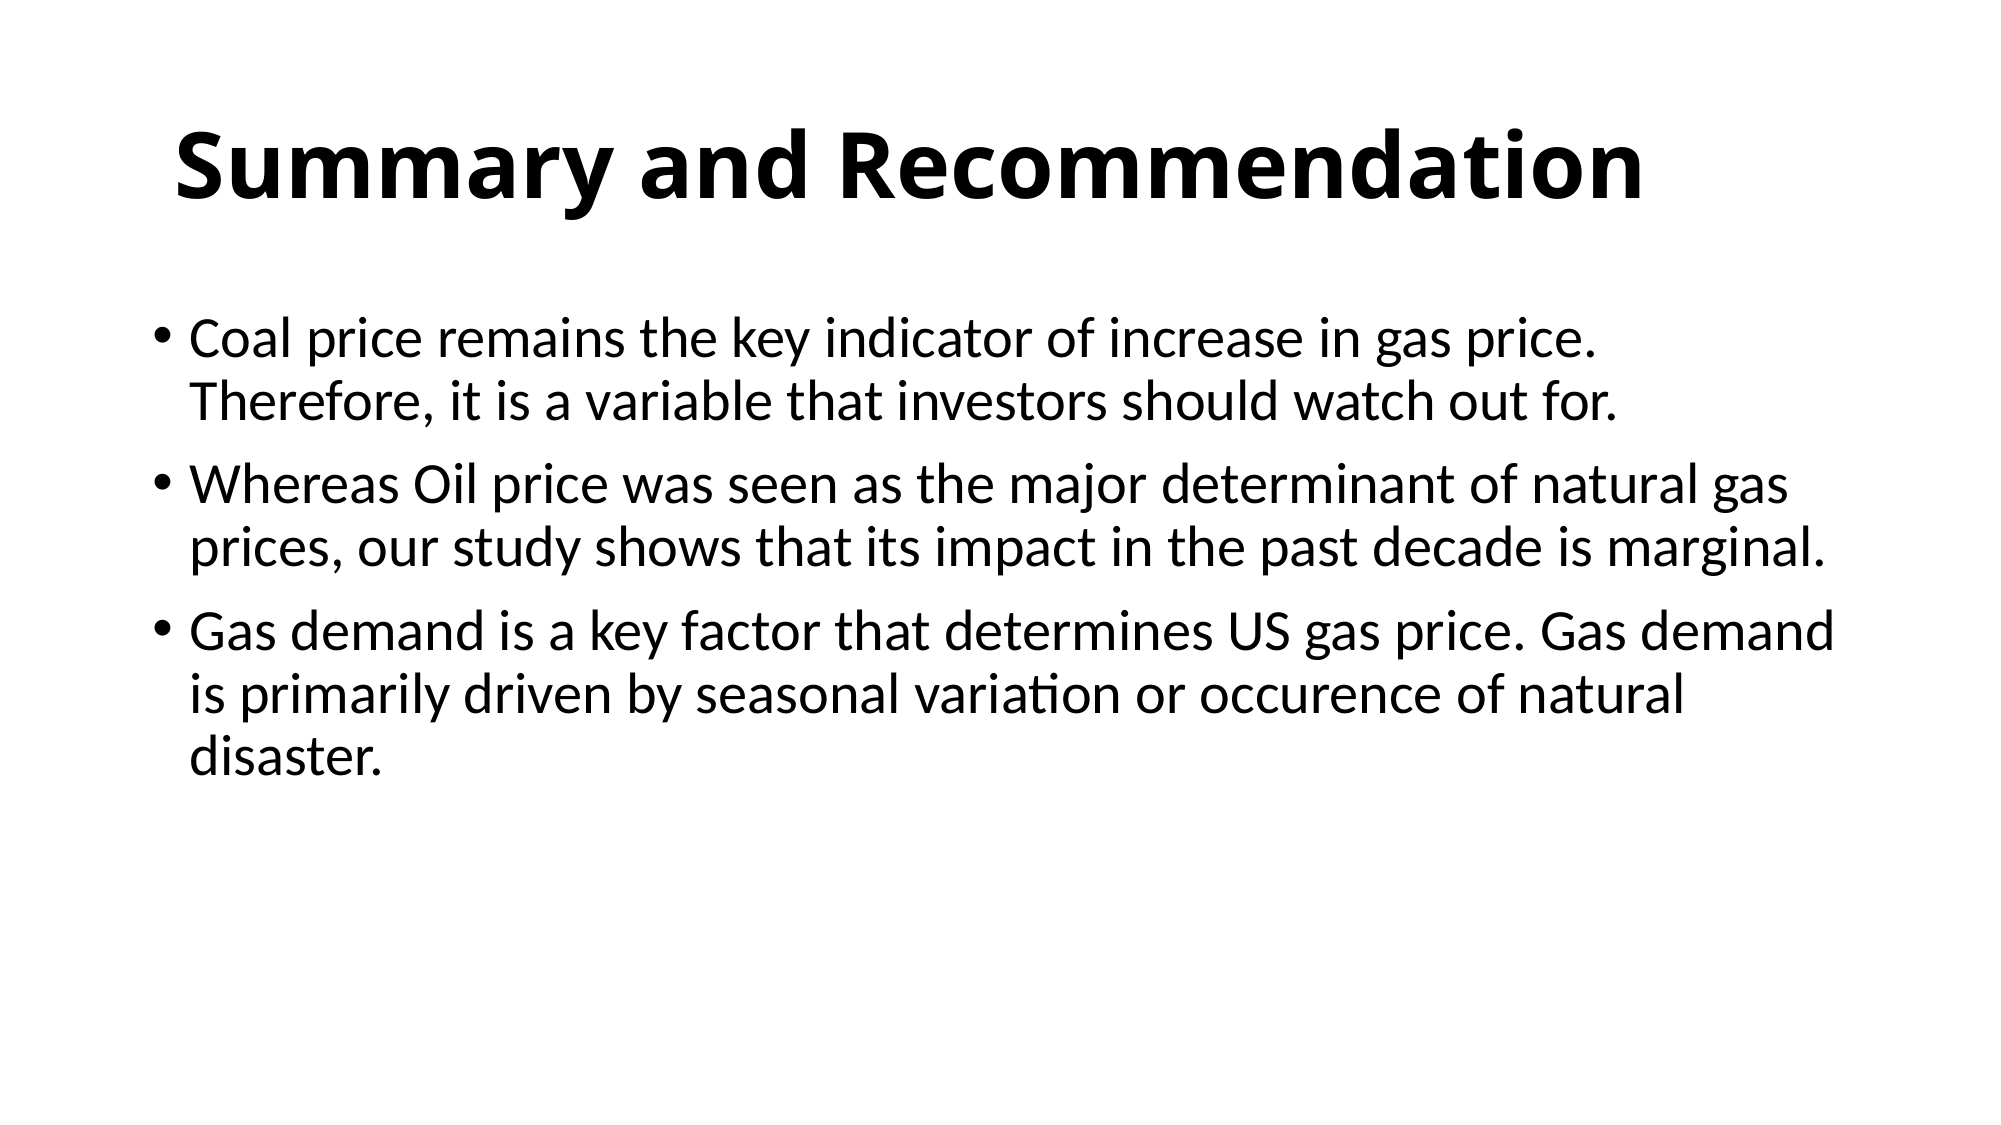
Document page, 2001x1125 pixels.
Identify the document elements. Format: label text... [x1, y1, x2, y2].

list Coal price remains the key indicator of increase in gas price. Therefore, it is a variable that investors should watch out for. Whereas Oil price was seen as the major determinant of natural gas prices, our study shows that its impact in the past decade is marginal. Gas demand is a key factor that determines US gas price. Gas demand is primarily driven by seasonal variation or occurence of natural disaster. [137, 299, 1863, 840]
title Summary and Recommendation [159, 59, 1863, 278]
